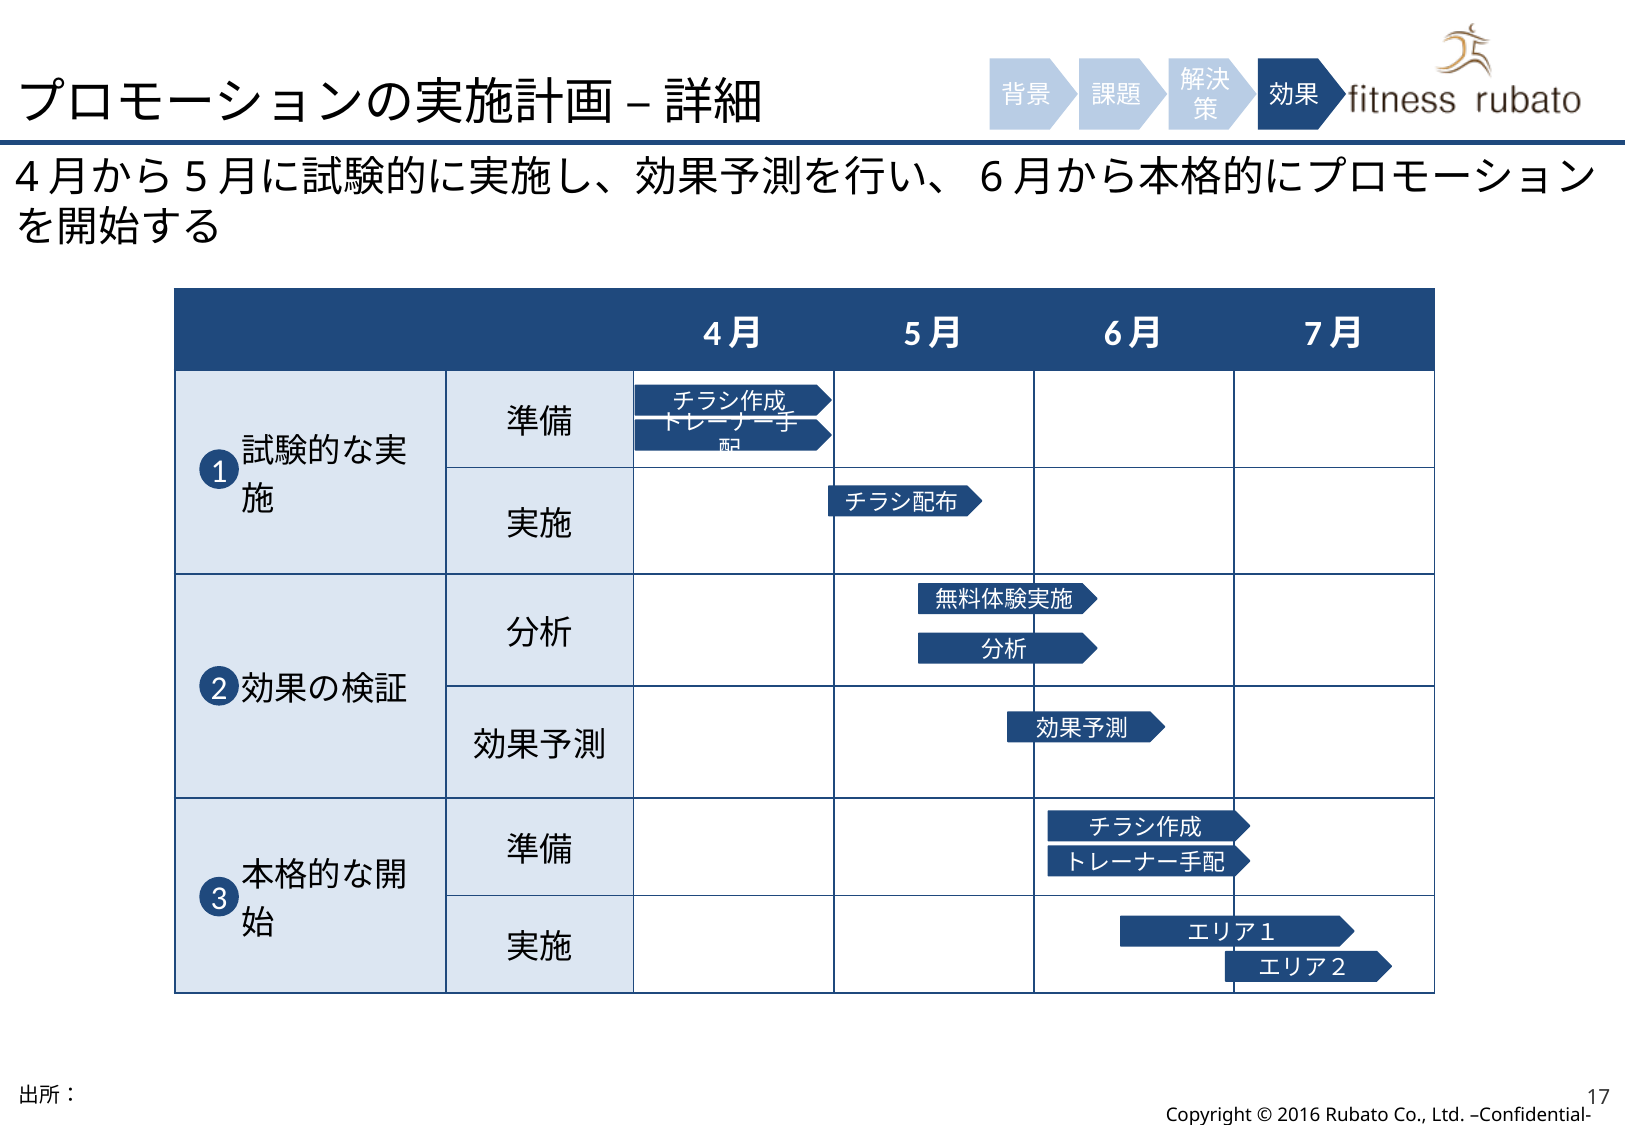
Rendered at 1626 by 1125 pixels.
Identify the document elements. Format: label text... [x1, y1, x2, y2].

table_cell 実施 [447, 468, 633, 573]
table_header 4月 [634, 290, 833, 369]
table_cell [634, 371, 833, 397]
table_cell [1235, 575, 1434, 685]
table_cell [634, 896, 833, 992]
table_cell 効果予測 [447, 687, 633, 797]
table_cell 準備 [447, 799, 633, 895]
table_cell [634, 799, 833, 895]
table_cell [634, 575, 833, 685]
table_cell [1235, 799, 1434, 895]
table_cell 分析 [447, 575, 633, 685]
table_cell [835, 799, 1033, 895]
table_cell [1035, 799, 1233, 895]
text_box トレーナー手配 [1046, 844, 1252, 878]
text_box 3 [199, 876, 239, 917]
table_cell [835, 468, 1033, 573]
table_header 7月 [1235, 290, 1434, 369]
table_cell [835, 575, 1033, 685]
text_box 無料体験実施 [916, 581, 1099, 616]
table_cell 効果の検証 [176, 575, 445, 797]
table_cell [634, 438, 833, 467]
text_box エリア１ [1118, 914, 1357, 948]
text_box 背景 [987, 56, 1077, 132]
text_box チラシ作成 [633, 383, 834, 417]
footer 出所： [3, 1063, 1143, 1124]
text_box 2 [199, 666, 239, 706]
table_header 6月 [1035, 290, 1233, 369]
text_box チラシ配布 [826, 484, 984, 518]
table_cell [1235, 896, 1434, 992]
table_cell 準備 [447, 371, 633, 467]
table_cell [634, 687, 833, 797]
text_box 1 [199, 449, 239, 489]
table_cell [634, 403, 833, 432]
table_cell [1035, 371, 1233, 467]
text_box トレーナー手配 [633, 418, 834, 452]
table_cell [1035, 575, 1233, 685]
table_header 5月 [835, 290, 1033, 369]
table_cell 実施 [447, 896, 633, 992]
table_cell 試験的な実施 [176, 371, 445, 573]
table_cell [1235, 468, 1434, 573]
table_cell [1235, 687, 1434, 797]
slide_number 17 [1245, 1067, 1625, 1125]
table_cell [835, 371, 1033, 467]
text_box エリア２ [1223, 949, 1394, 984]
text_box チラシ作成 [1046, 809, 1252, 843]
text_box 解決策 [1166, 56, 1255, 132]
table_cell [1035, 687, 1233, 797]
text_box 効果予測 [1005, 709, 1167, 744]
text_box 分析 [916, 631, 1099, 665]
title プロモーションの実施計画 – 詳細 [0, 0, 1625, 138]
table_cell [1035, 468, 1233, 573]
list 4月から5月に試験的に実施し、効果予測を行い、6月から本格的にプロモーションを開始する [0, 142, 1625, 220]
table_cell [1235, 371, 1434, 467]
table_header [176, 290, 633, 369]
table_cell [1035, 896, 1233, 992]
table_cell [835, 687, 1033, 797]
table_cell [634, 468, 833, 573]
table_cell 本格的な開始 [176, 799, 445, 992]
text_box 課題 [1077, 56, 1166, 132]
table_cell [835, 896, 1033, 992]
text_box 効果 [1255, 56, 1348, 132]
